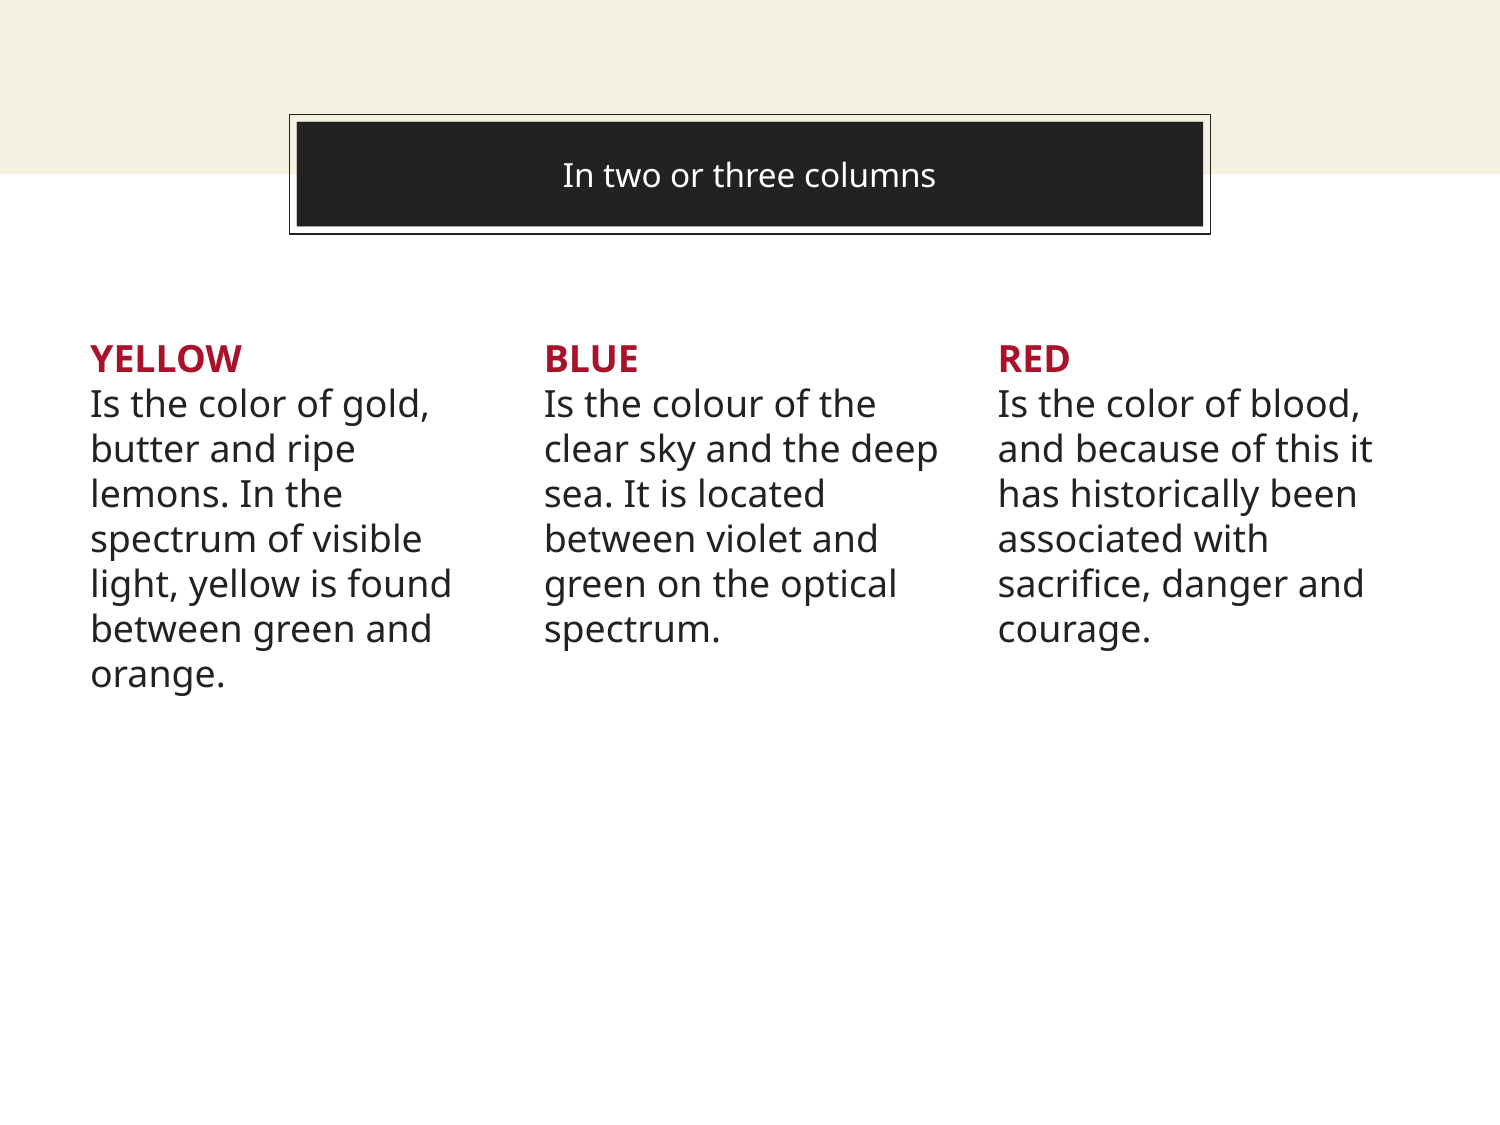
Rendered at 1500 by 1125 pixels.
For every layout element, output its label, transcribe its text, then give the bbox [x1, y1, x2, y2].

list RED Is the color of blood, and because of this it has historically been associated with sacrifice, danger and courage. [982, 319, 1415, 1078]
title In two or three columns [296, 121, 1203, 227]
list YELLOW Is the color of gold, butter and ripe lemons. In the spectrum of visible light, yellow is found between green and orange. [75, 319, 507, 1078]
list BLUE Is the colour of the clear sky and the deep sea. It is located between violet and green on the optical spectrum. [528, 319, 961, 1078]
